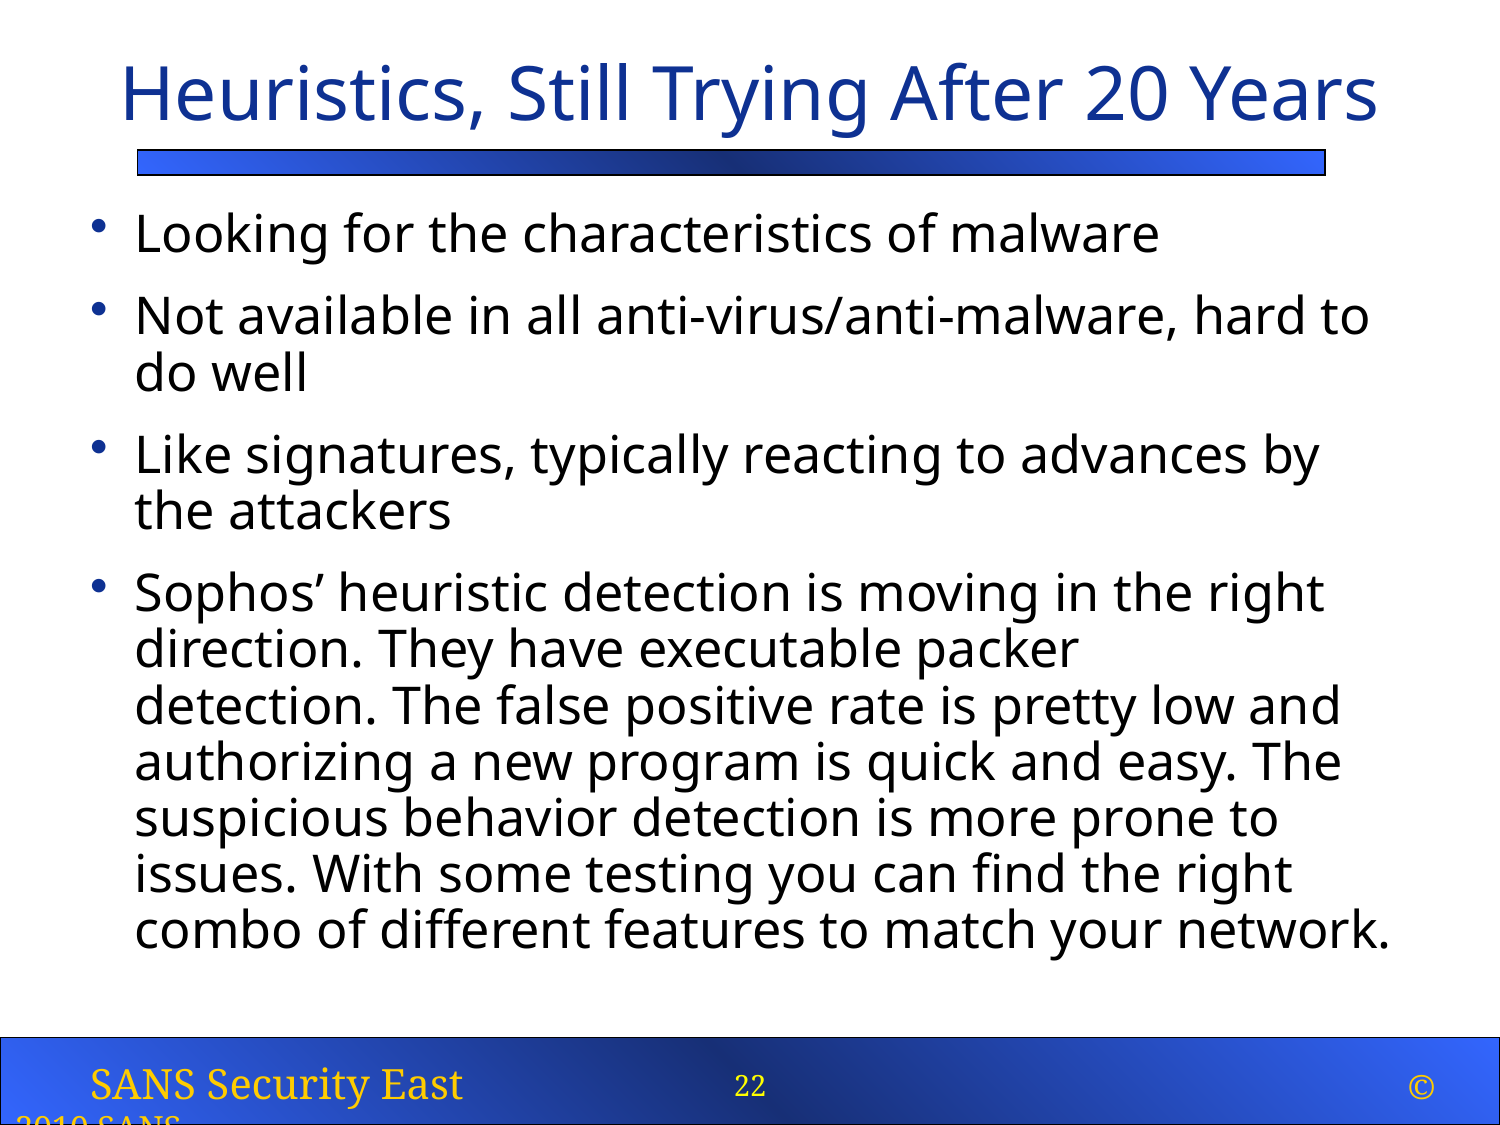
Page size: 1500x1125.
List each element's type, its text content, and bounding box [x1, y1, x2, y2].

slide_number 22 [574, 1059, 926, 1125]
title Heuristics, Still Trying After 20 Years [74, 49, 1426, 148]
list Looking for the characteristics of malware Not available in all anti-virus/anti-malware, hard to do well Like signatures, typically reacting to advances by the attackers Sophos’ heuristic detection is moving in the right direction. They have executable packer detection. The false positive rate is pretty low and authorizing a new program is quick and easy. The suspicious behavior detection is more prone to issues. With some testing you can find the right combo of different features to match your network. [74, 199, 1426, 943]
